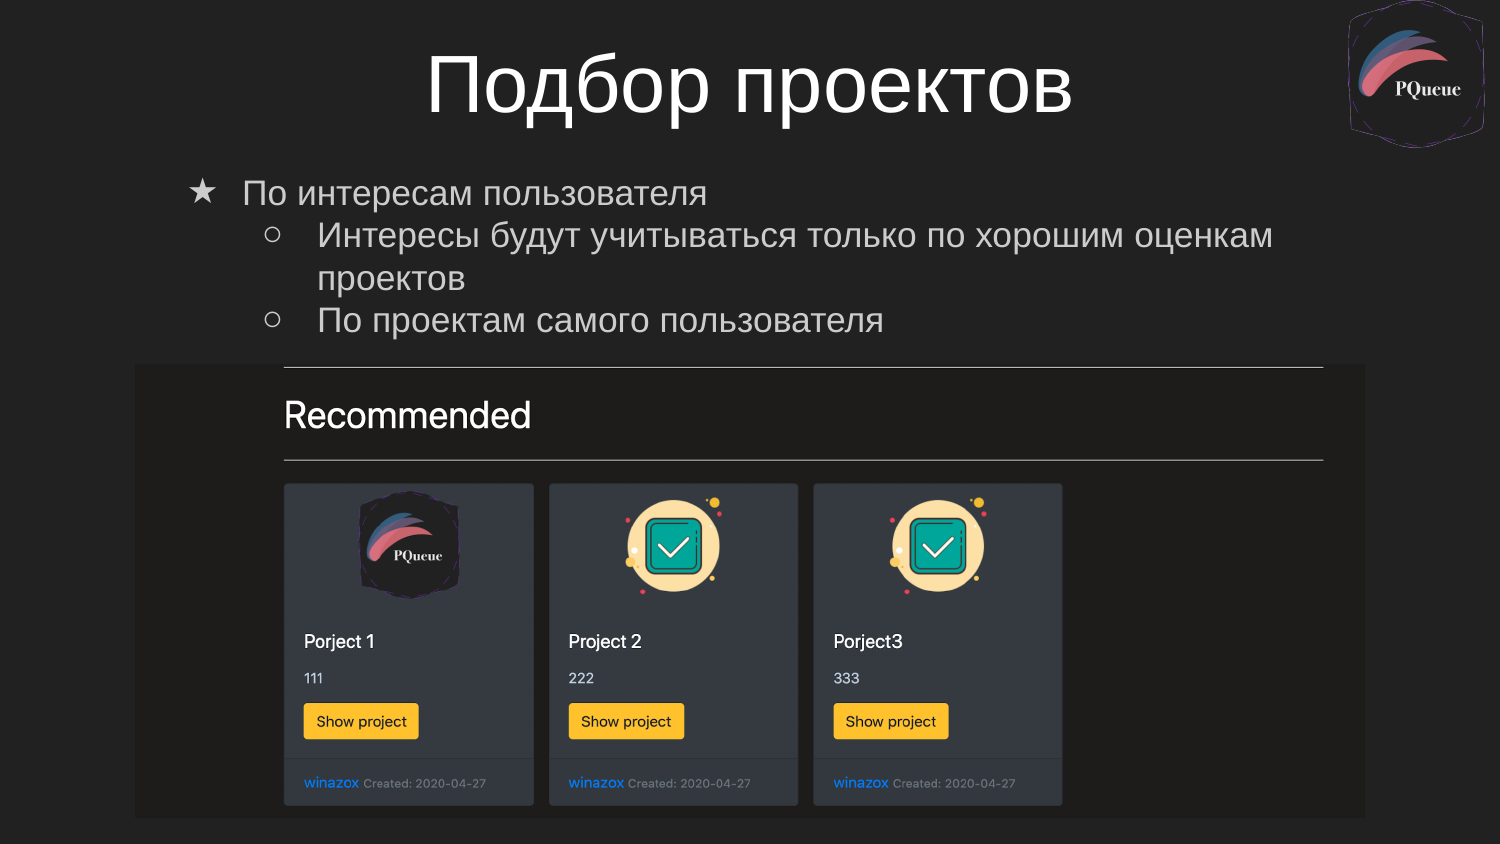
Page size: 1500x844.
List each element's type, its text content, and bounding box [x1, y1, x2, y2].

picture [1331, 0, 1500, 161]
text_box По интересам пользователя Интересы будут учитываться только по хорошим оценкам проектов По проектам самого пользователя [152, 154, 1348, 362]
picture [135, 364, 1365, 818]
title Подбор проектов [51, 16, 1326, 83]
